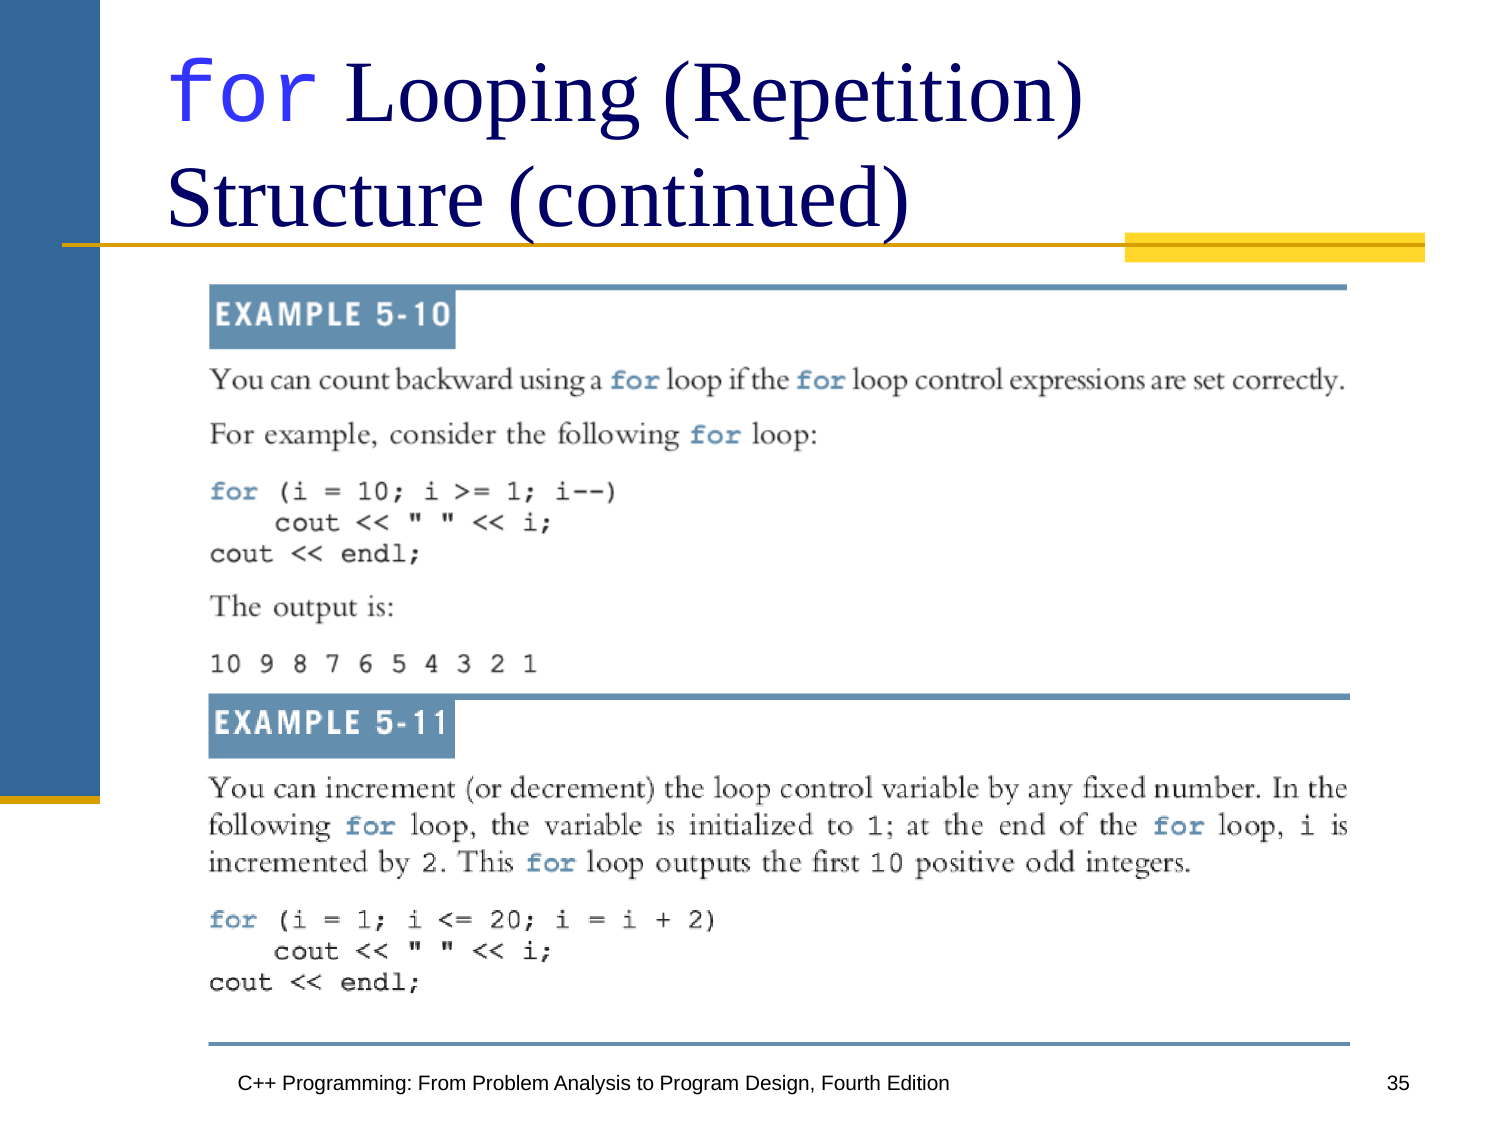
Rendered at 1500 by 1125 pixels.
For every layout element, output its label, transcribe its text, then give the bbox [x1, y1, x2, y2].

text_box ‹#› [1112, 1062, 1425, 1100]
text_box C++ Programming: From Problem Analysis to Program Design, Fourth Edition [149, 1062, 1038, 1100]
title for Looping (Repetition) Structure (continued) [150, 45, 1425, 234]
picture [208, 283, 1348, 681]
picture [205, 692, 1351, 1047]
